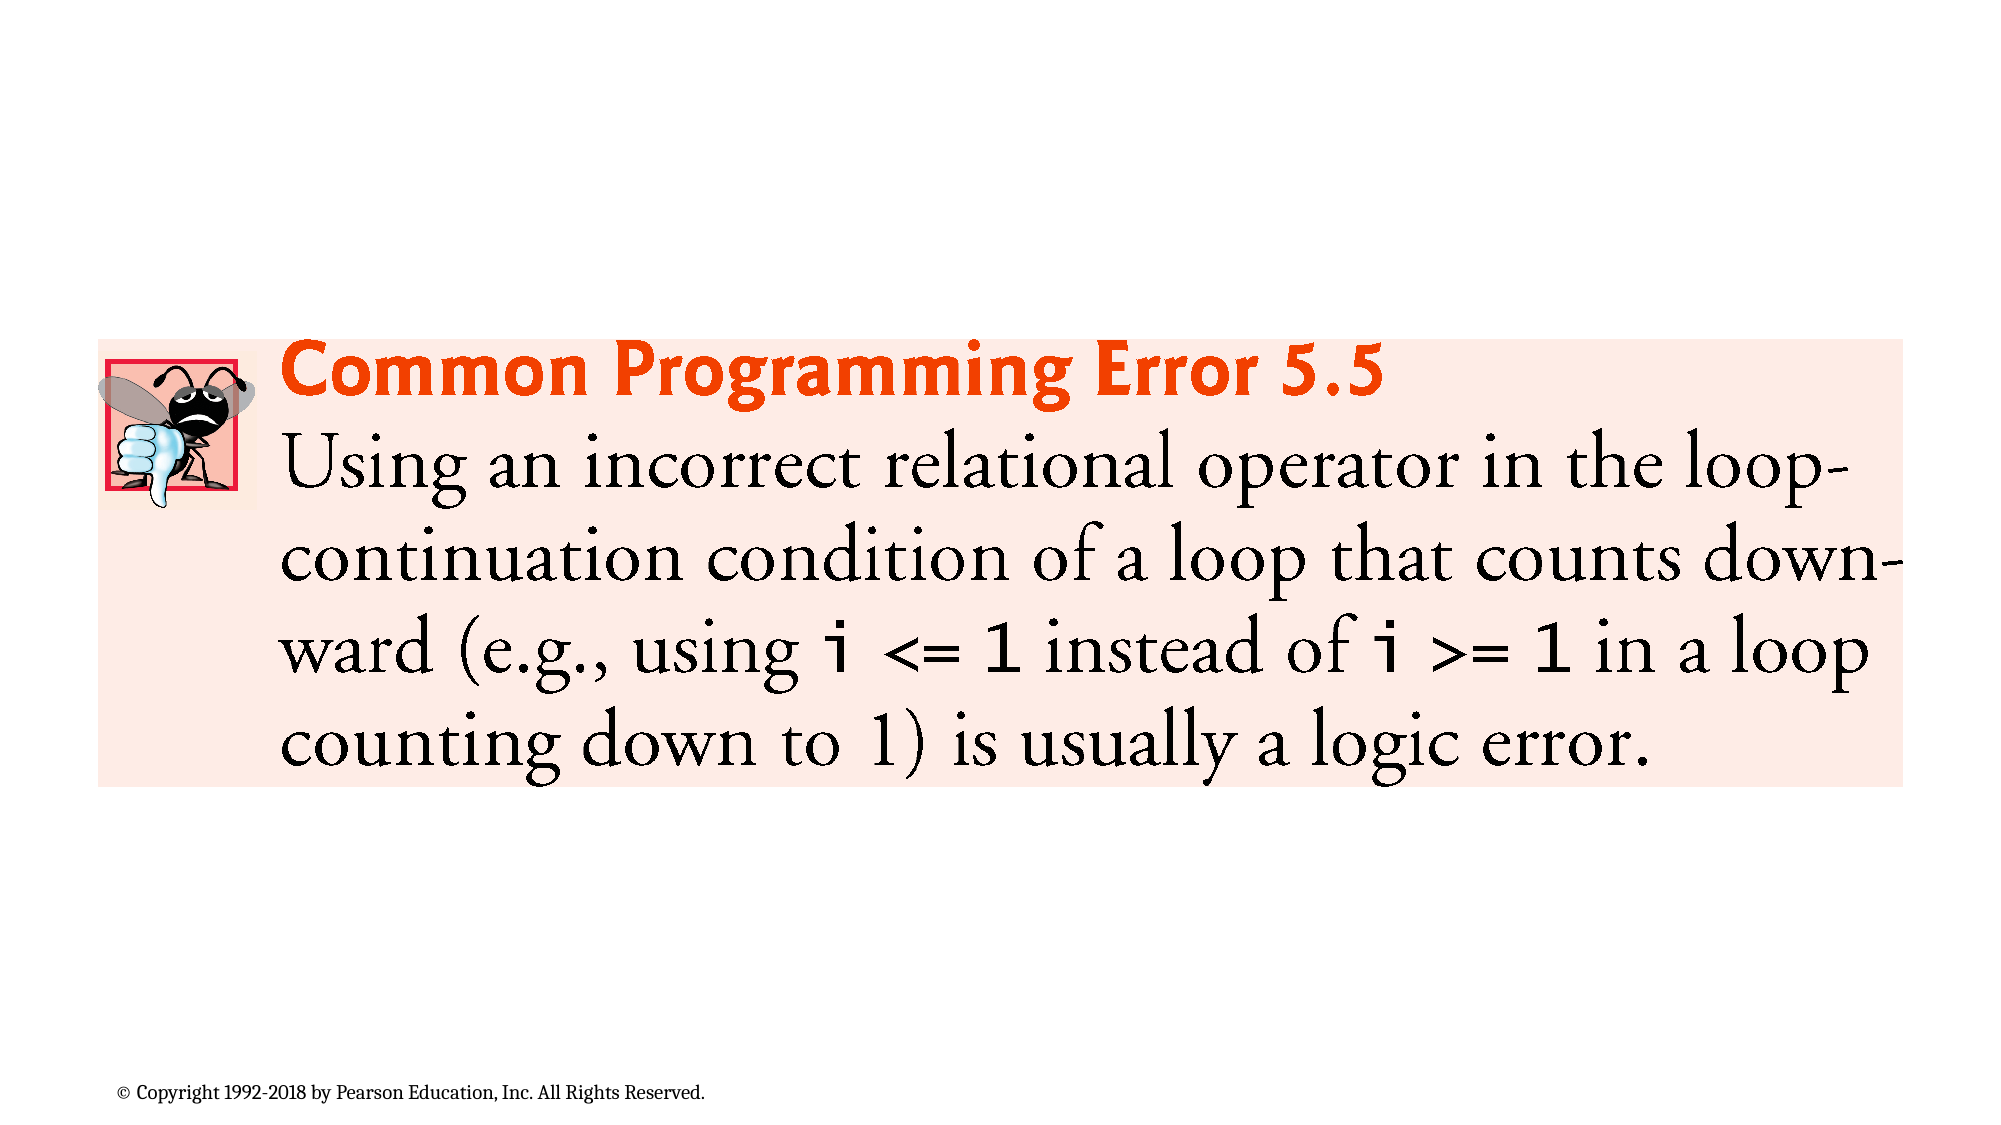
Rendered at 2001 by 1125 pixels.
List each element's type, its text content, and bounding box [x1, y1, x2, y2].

picture [0, 241, 2000, 884]
footer © Copyright 1992-2018 by Pearson Education, Inc. All Rights Reserved. [99, 1051, 1473, 1112]
